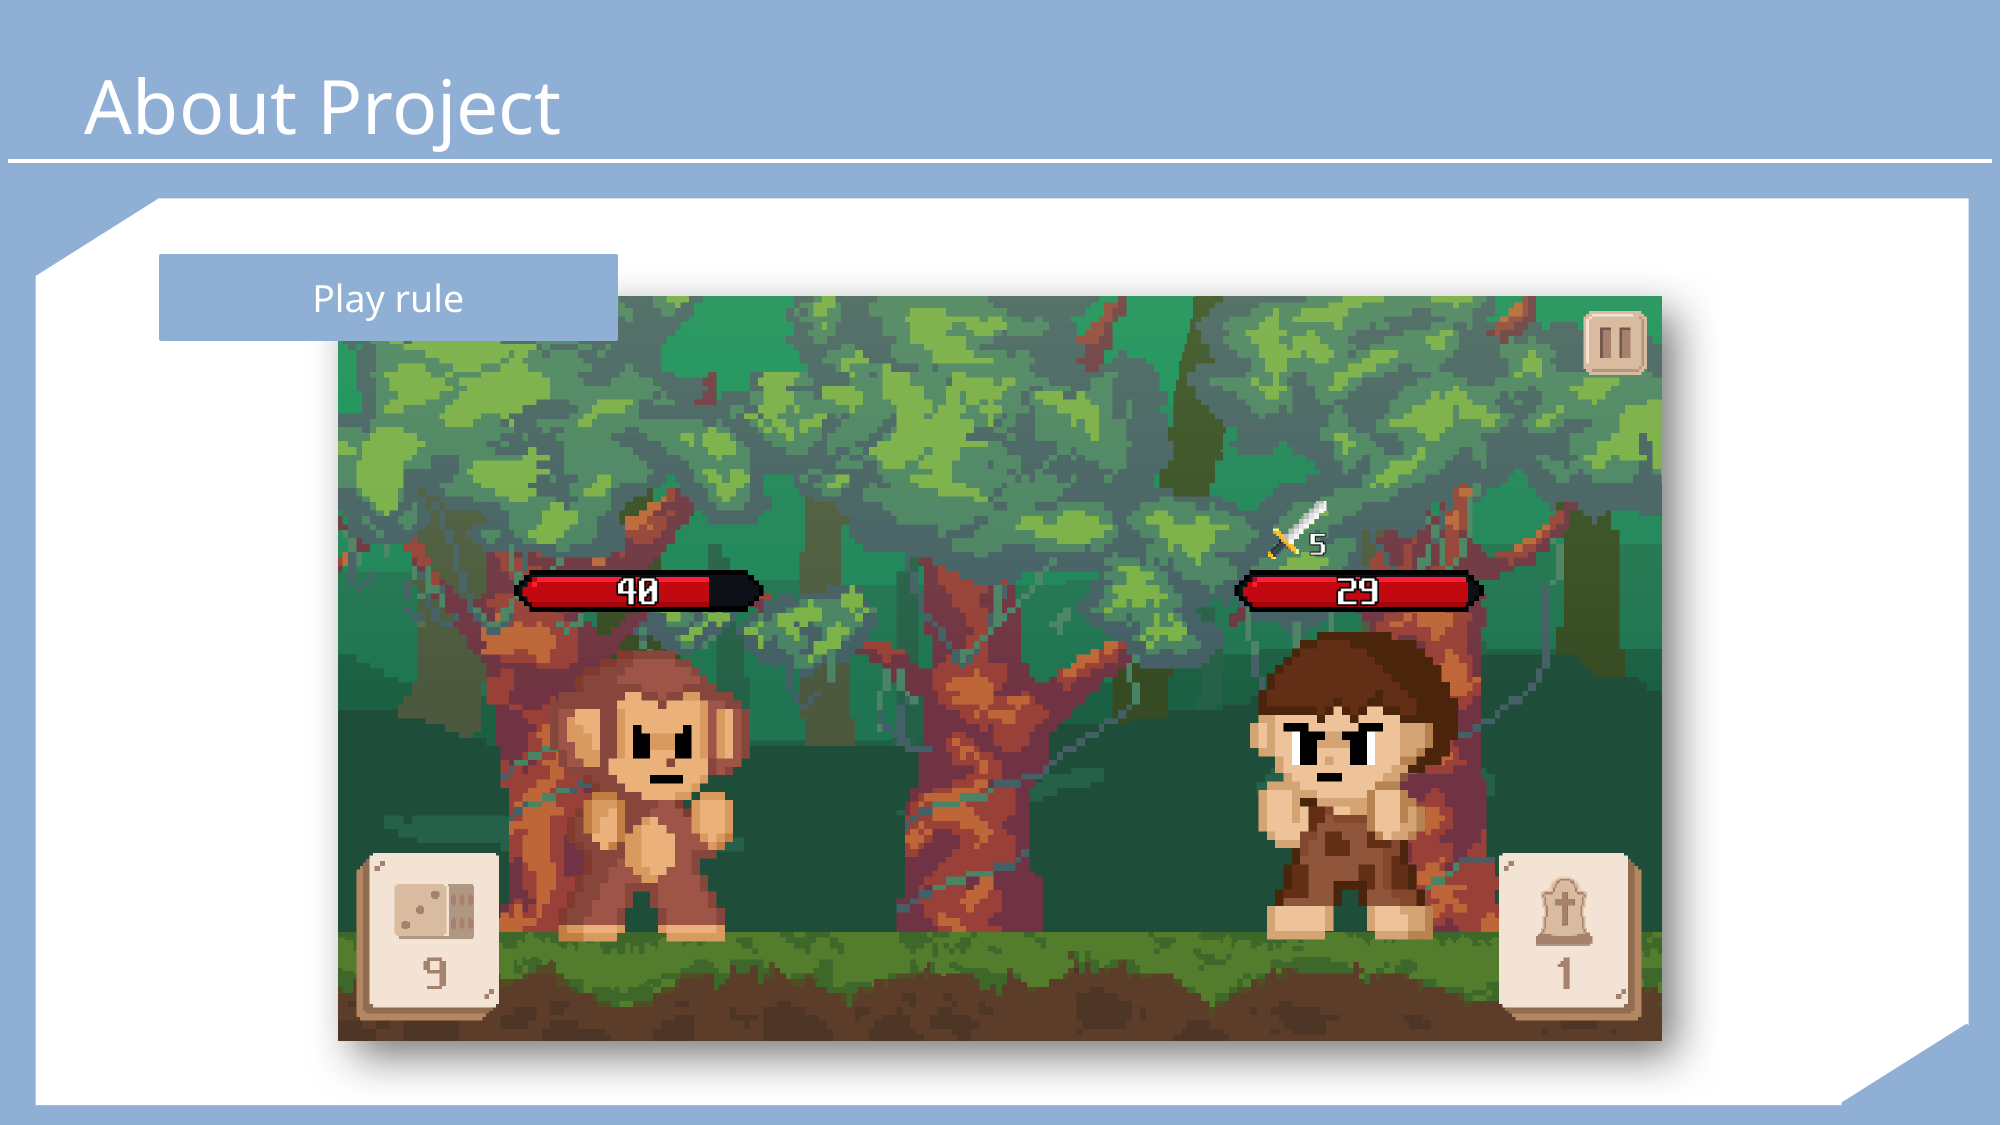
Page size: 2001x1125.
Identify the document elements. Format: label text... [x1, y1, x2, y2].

picture [338, 296, 1662, 1041]
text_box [31, 195, 1969, 1106]
text_box About Project [70, 52, 614, 158]
